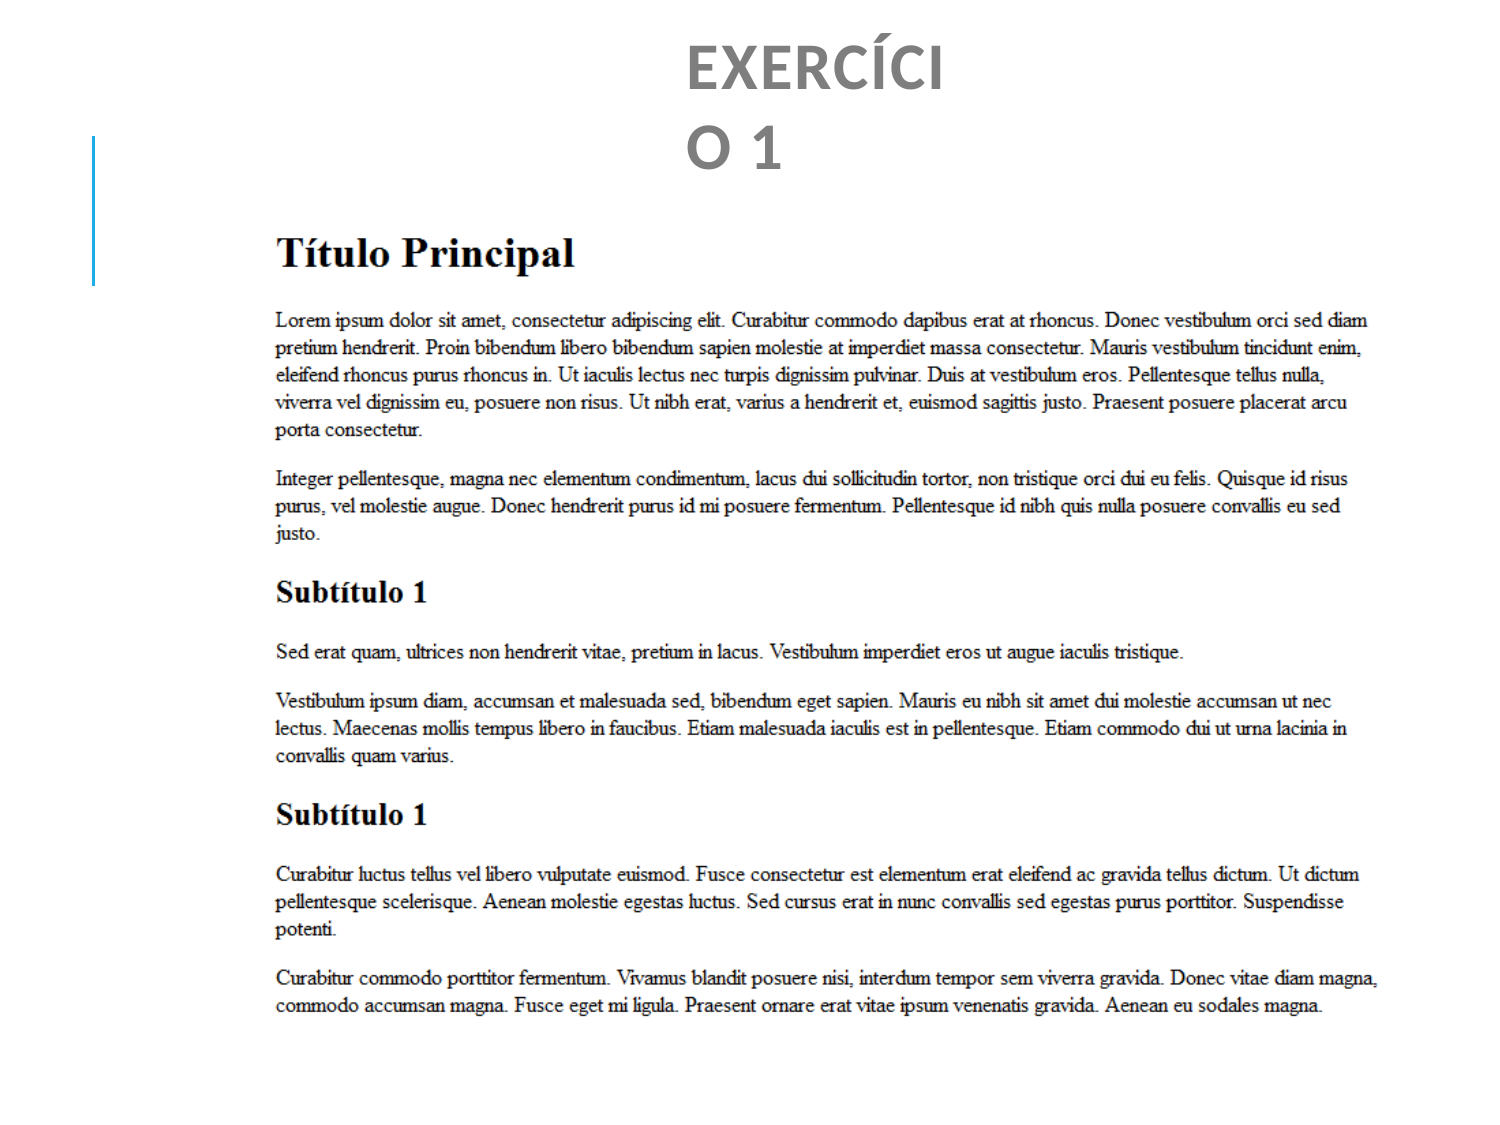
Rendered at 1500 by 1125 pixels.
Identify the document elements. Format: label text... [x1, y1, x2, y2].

picture [265, 222, 1389, 1038]
title Exercício 1 [684, 6, 981, 197]
